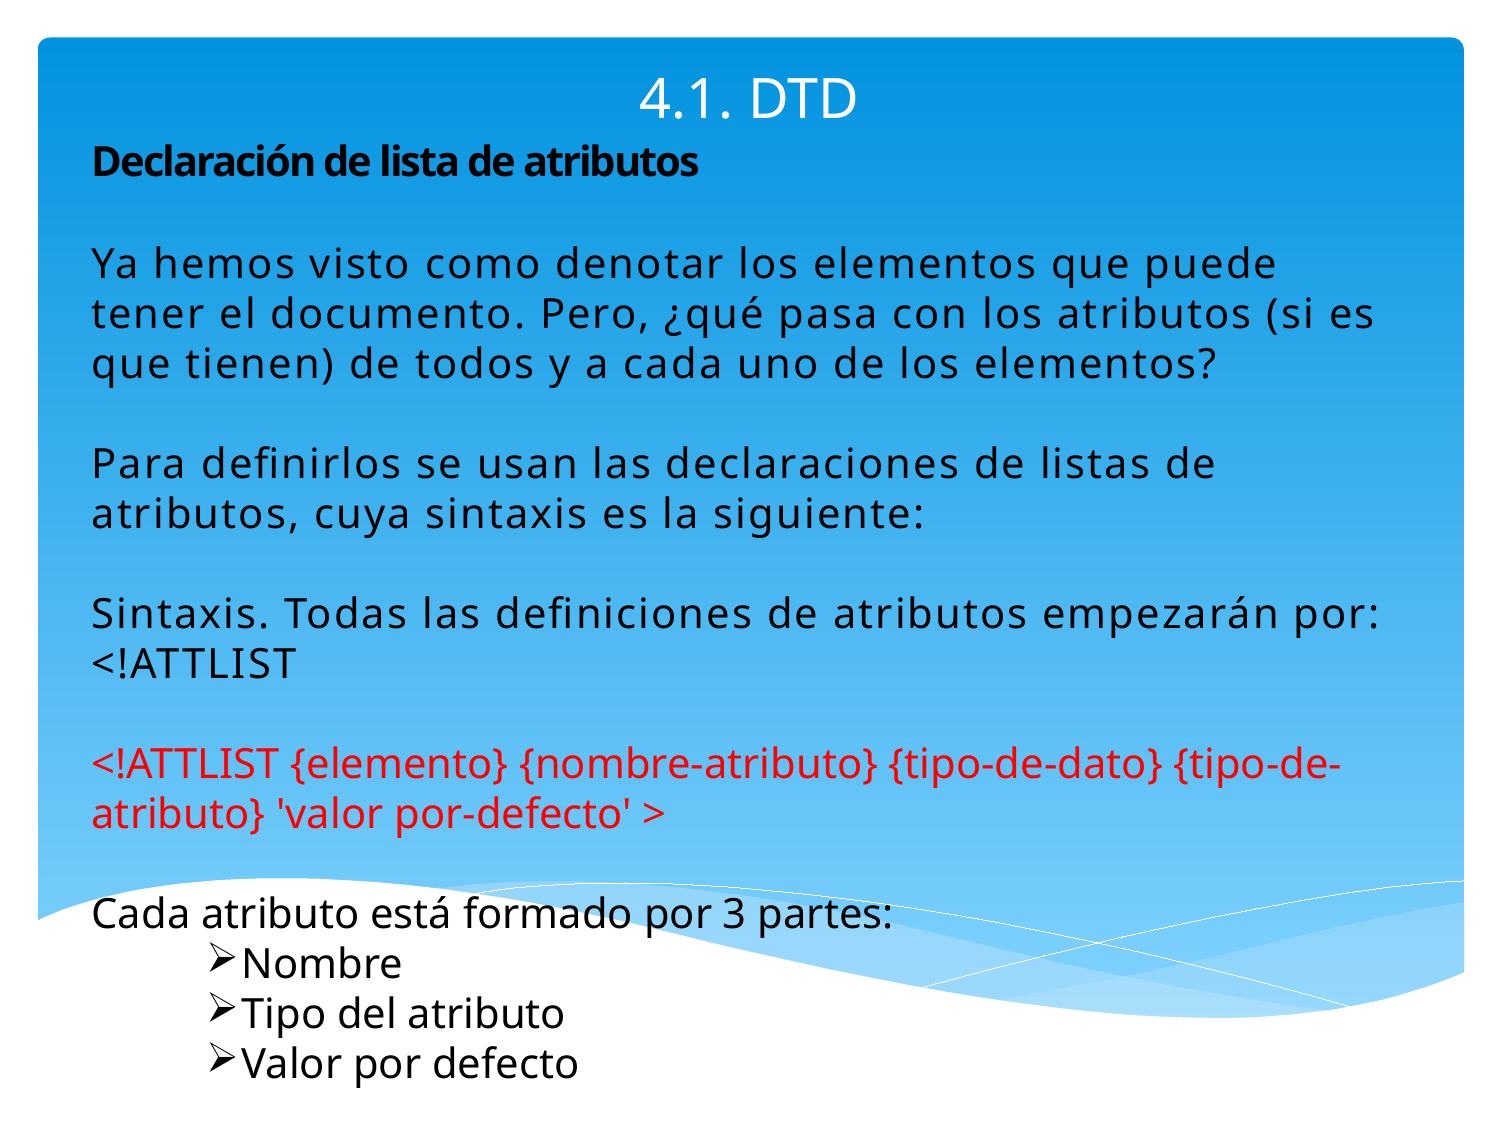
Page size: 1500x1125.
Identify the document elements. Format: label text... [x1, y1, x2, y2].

title 4.1. DTD [112, 54, 1388, 137]
text_box Declaración de lista de atributos Ya hemos visto como denotar los elementos que puede tener el documento. Pero, ¿qué pasa con los atributos (si es que tienen) de todos y a cada uno de los elementos? Para definirlos se usan las declaraciones de listas de atributos, cuya sintaxis es la siguiente: Sintaxis. Todas las definiciones de atributos empezarán por: <!ATTLIST <!ATTLIST {elemento} {nombre-atributo} {tipo-de-dato} {tipo-de-atributo} 'valor por-defecto' > Cada atributo está formado por 3 partes: Nombre Tipo del atributo Valor por defecto [76, 137, 1424, 1094]
